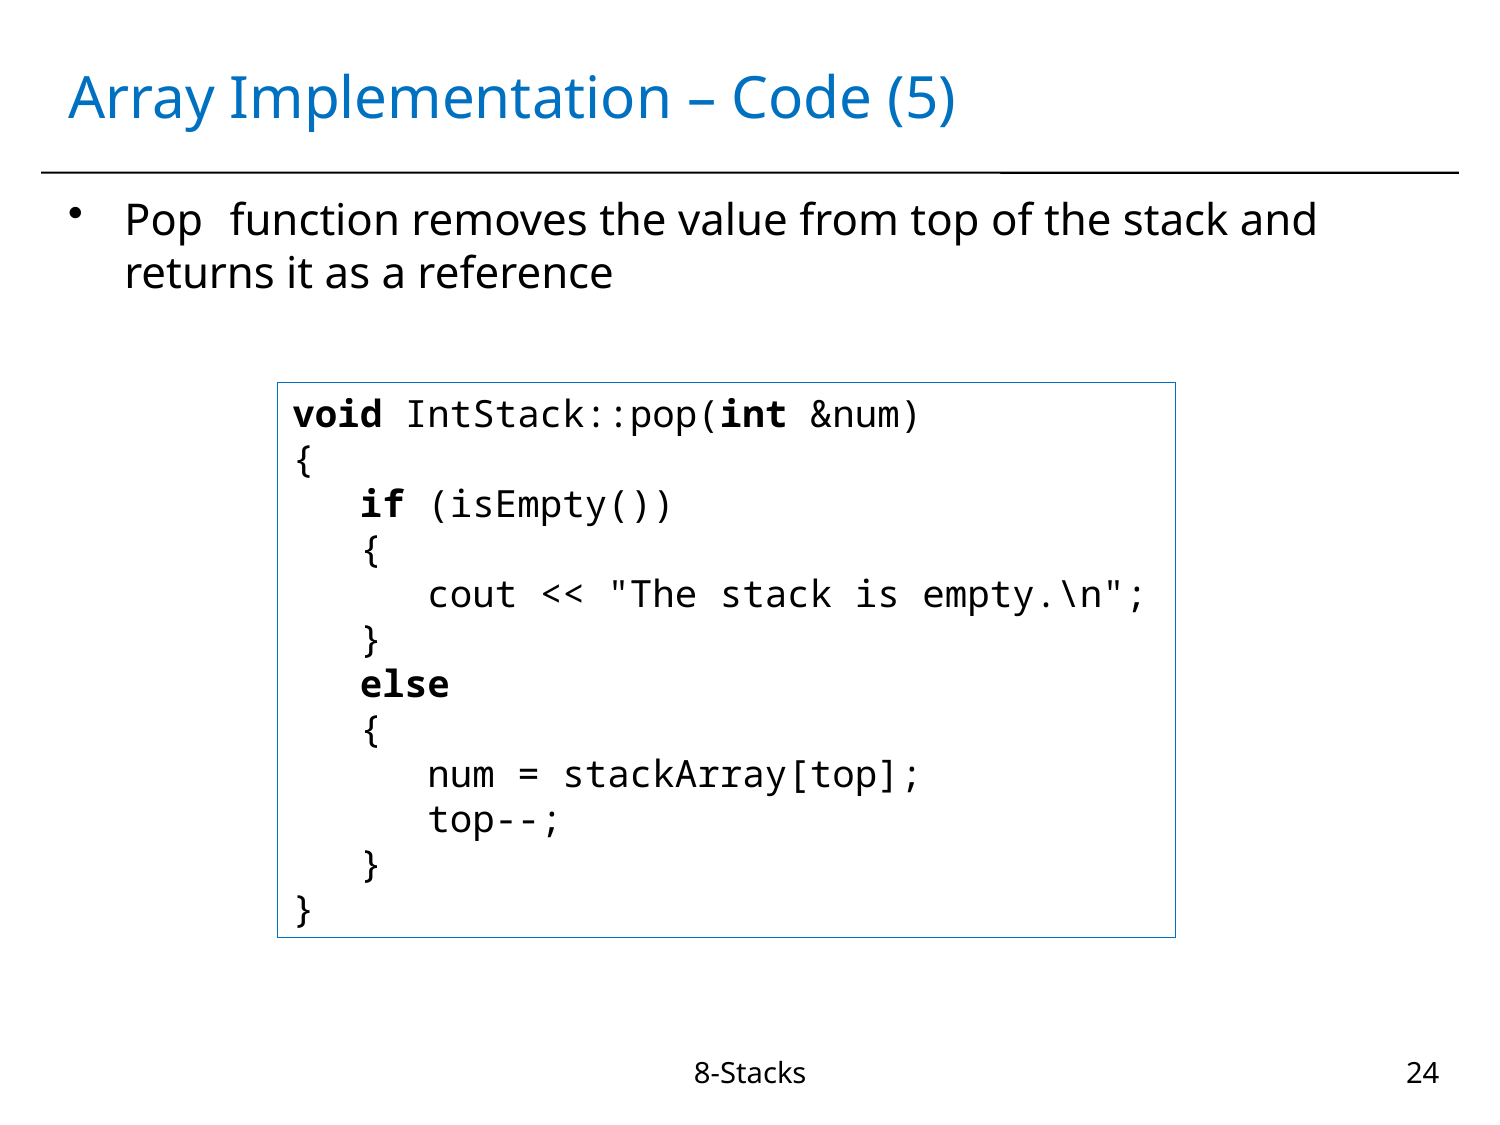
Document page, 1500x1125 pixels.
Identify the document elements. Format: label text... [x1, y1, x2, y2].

slide_number 24 [1104, 1046, 1455, 1125]
footer 8-Stacks [502, 1046, 999, 1125]
title Array Implementation – Code (5) [52, 30, 1448, 159]
list Pop function removes the value from top of the stack and returns it as a reference [52, 184, 1448, 327]
text_box void IntStack::pop(int &num) { if (isEmpty()) { cout << "The stack is empty.\n"; } else { num = stackArray[top]; top--; } } [277, 382, 1176, 938]
